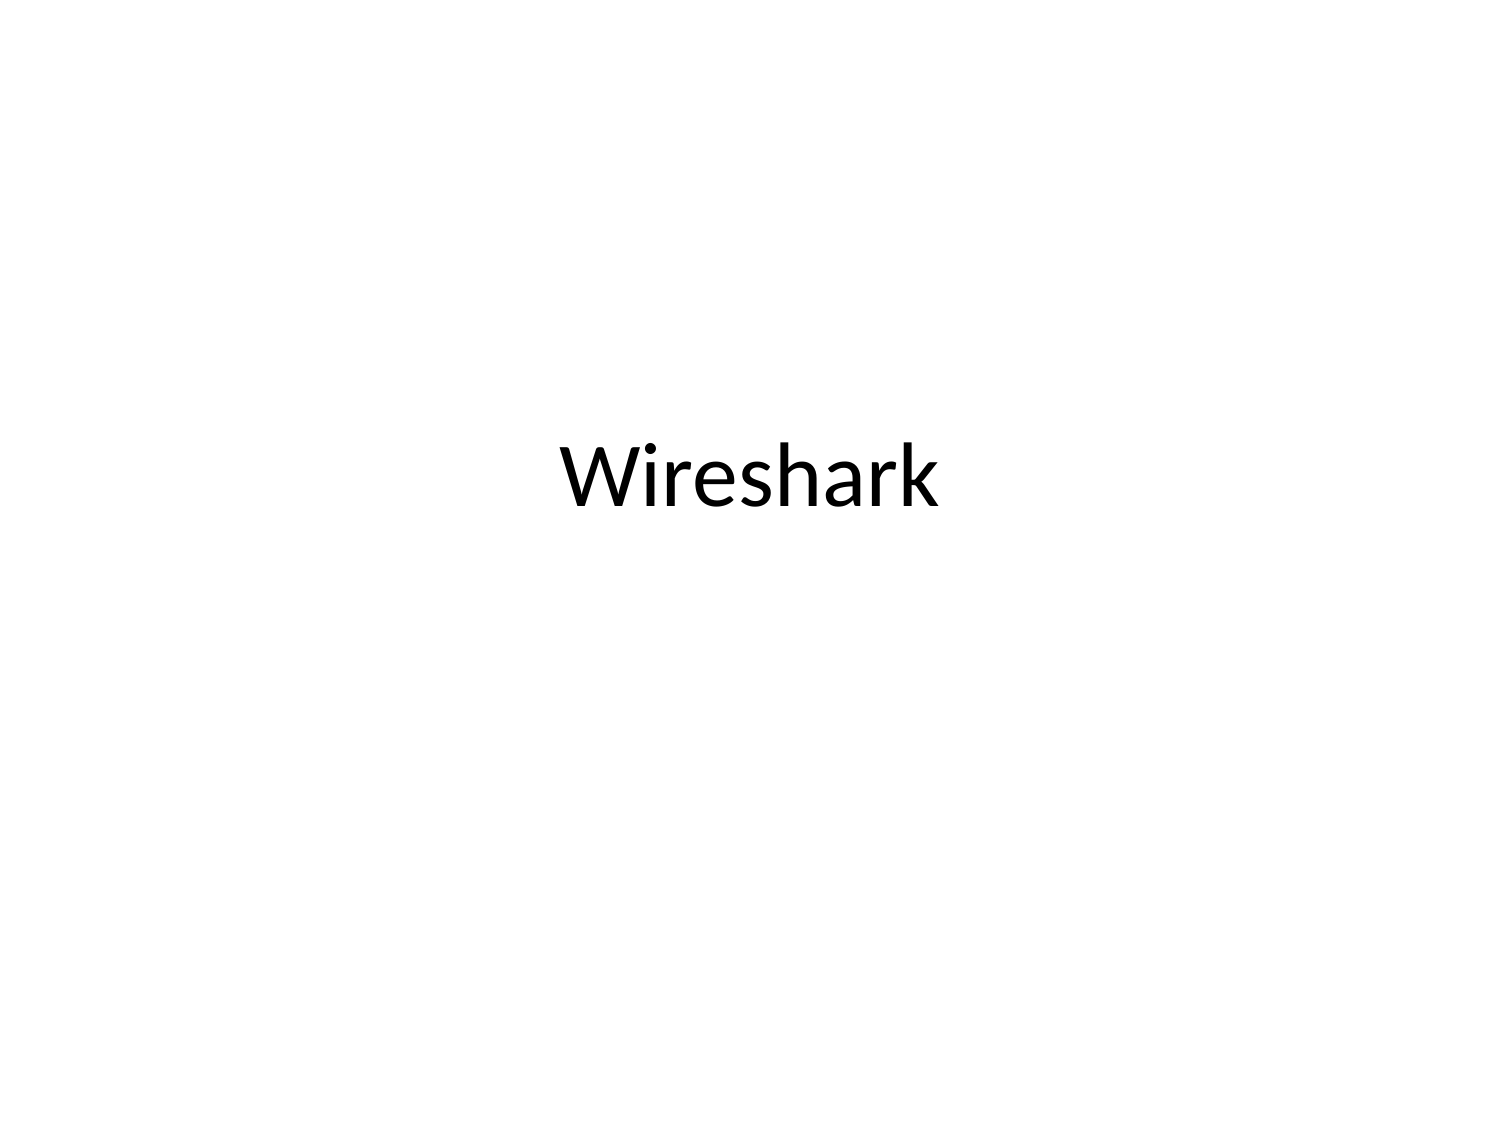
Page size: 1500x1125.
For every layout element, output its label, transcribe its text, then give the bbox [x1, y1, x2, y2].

title Wireshark [112, 349, 1388, 591]
